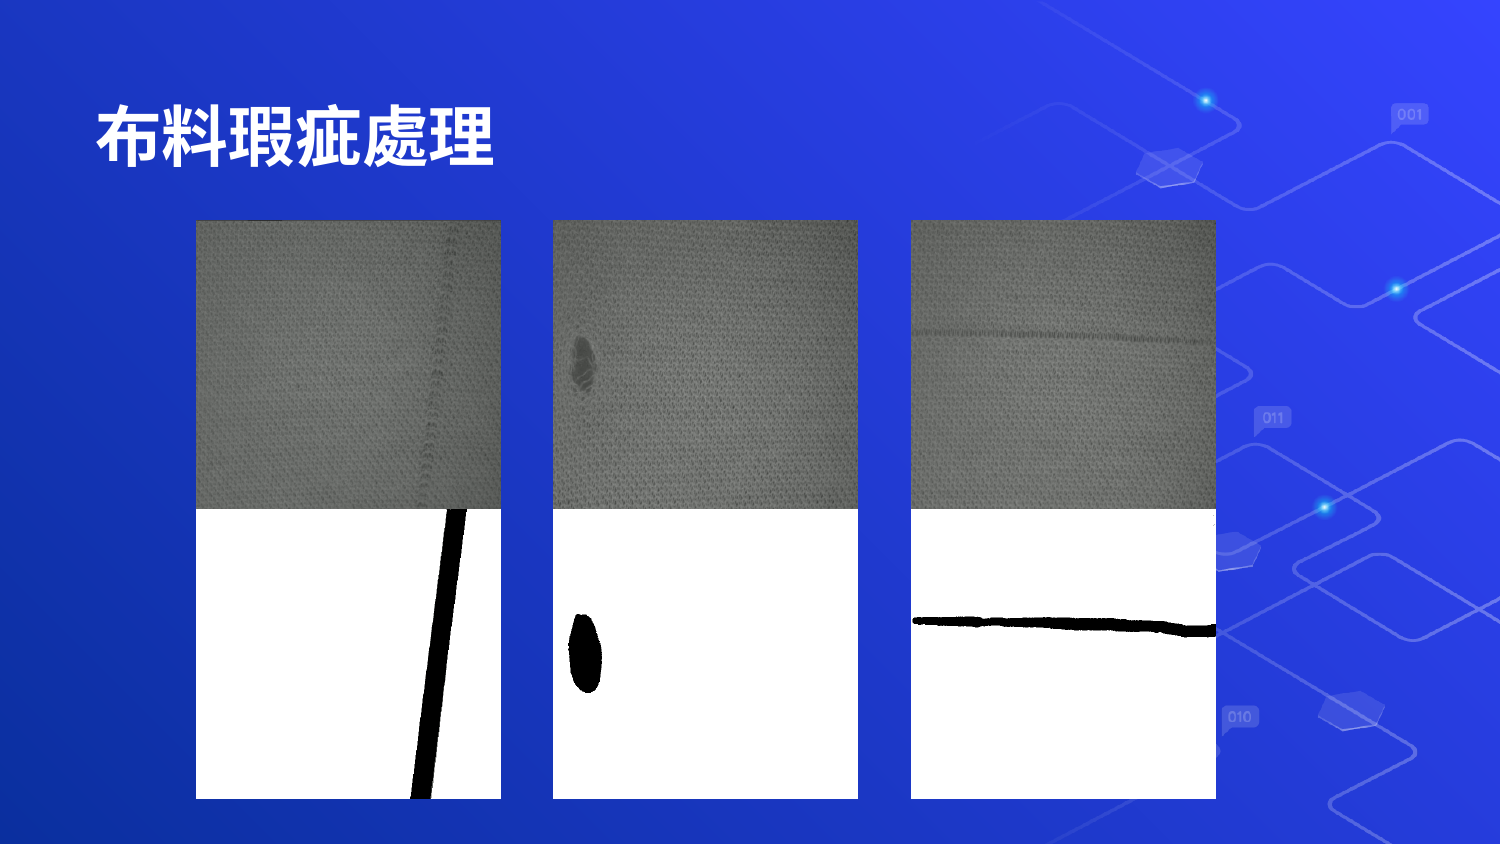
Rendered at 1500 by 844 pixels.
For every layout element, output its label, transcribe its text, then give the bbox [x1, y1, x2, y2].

picture [0, 0, 1500, 844]
title 布料瑕疵處理 [95, 33, 1082, 175]
